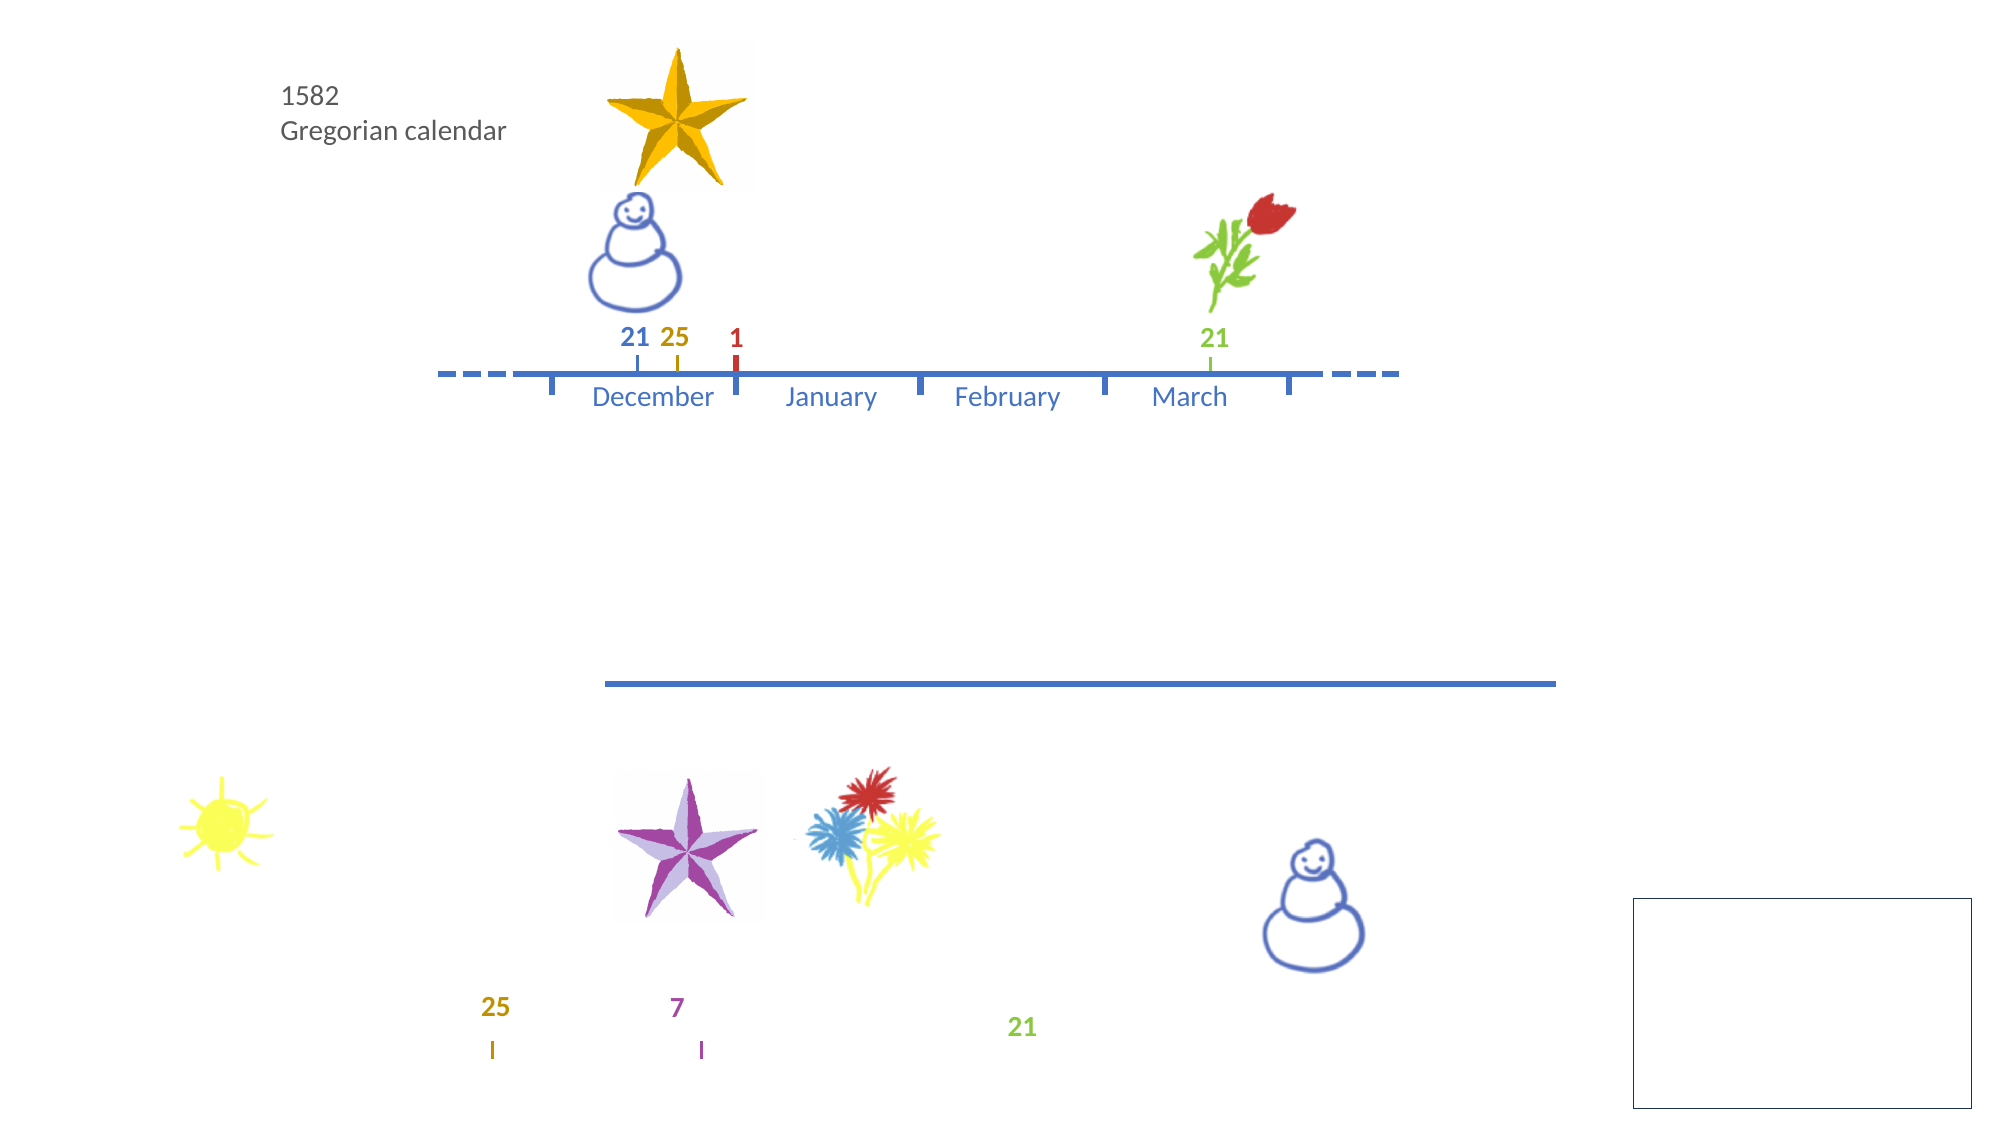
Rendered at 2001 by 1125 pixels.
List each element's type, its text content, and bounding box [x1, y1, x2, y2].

text_box 1 [714, 310, 759, 361]
text_box 1582 Gregorian calendar [265, 68, 523, 154]
picture [790, 748, 953, 931]
text_box December January February March [564, 369, 1210, 374]
picture [1237, 818, 1368, 984]
picture [1184, 172, 1304, 316]
text_box 25 [645, 309, 705, 360]
picture [170, 765, 292, 877]
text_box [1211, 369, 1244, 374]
text_box 21 [1185, 316, 1245, 361]
text_box 7 [655, 981, 700, 1031]
picture [612, 770, 765, 923]
text_box [1633, 897, 1972, 1109]
text_box December January February March [564, 375, 1244, 420]
text_box 25 [466, 980, 526, 1031]
picture [565, 39, 754, 323]
text_box 21 [992, 1000, 1053, 1050]
text_box 21 [605, 323, 645, 360]
